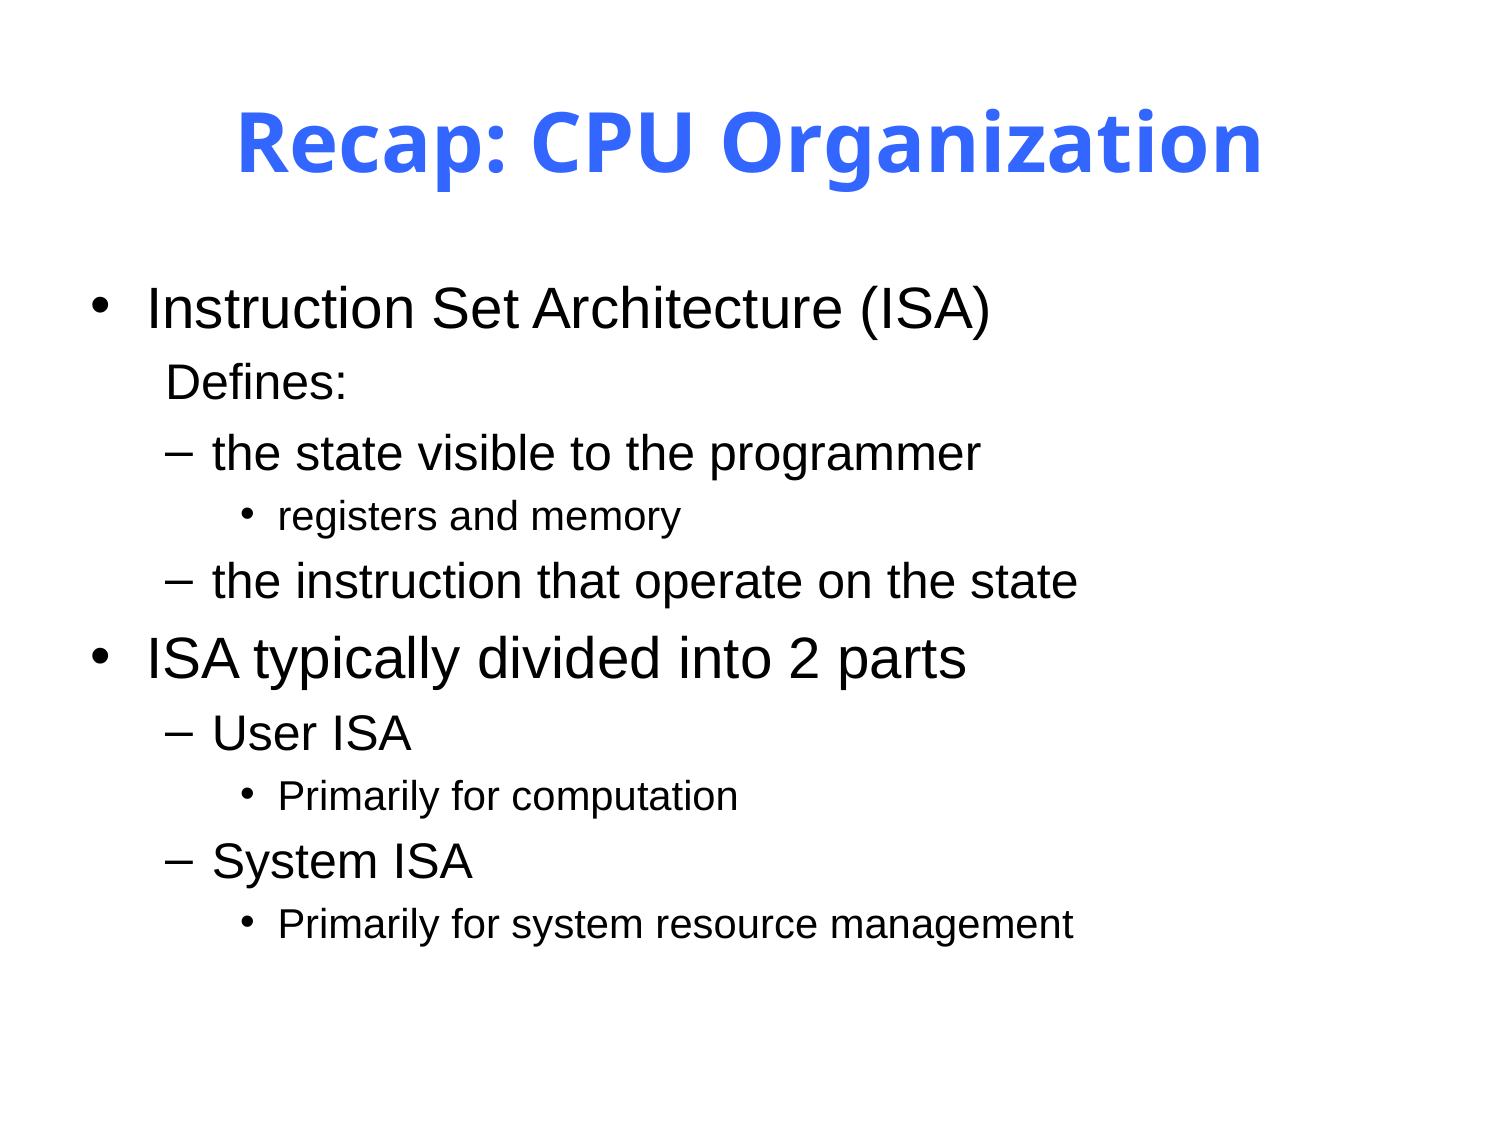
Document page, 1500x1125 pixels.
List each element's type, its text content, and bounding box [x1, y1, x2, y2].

list Instruction Set Architecture (ISA) Defines: the state visible to the programmer registers and memory the instruction that operate on the state ISA typically divided into 2 parts User ISA Primarily for computation System ISA Primarily for system resource management [75, 262, 1425, 1005]
title Recap: CPU Organization [75, 45, 1425, 233]
